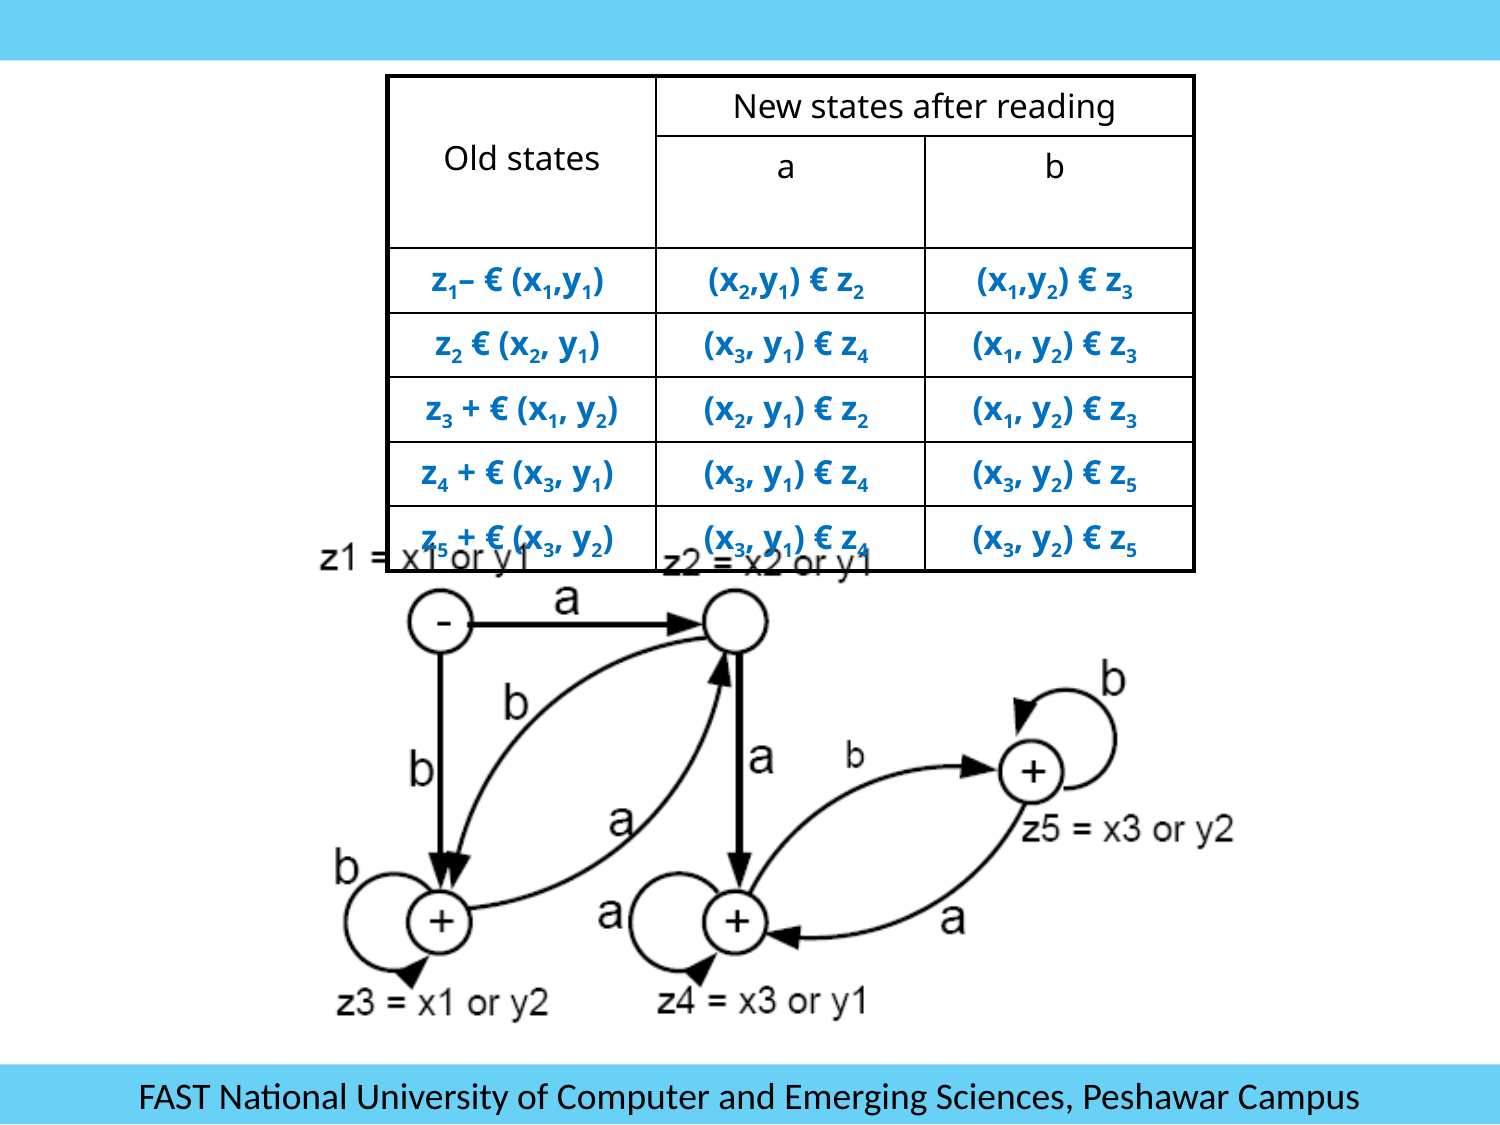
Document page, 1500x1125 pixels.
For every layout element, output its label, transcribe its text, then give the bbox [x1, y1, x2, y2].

table_cell (x3, y1) € z4 [657, 443, 924, 505]
table_cell (x3, y2) € z5 [926, 443, 1192, 505]
table_cell (x2,y1) € z2 [657, 249, 924, 312]
table_cell (x1, y2) € z3 [926, 314, 1192, 376]
table_cell z1– € (x1,y1) [390, 249, 655, 312]
table_cell z2 € (x2, y1) [390, 314, 655, 376]
table_header New states after reading [657, 78, 1192, 135]
picture [312, 540, 1238, 1026]
table_cell (x1, y2) € z3 [926, 378, 1192, 441]
table_cell a [657, 137, 924, 247]
table_cell (x1,y2) € z3 [926, 249, 1192, 312]
table_header Old states [390, 78, 655, 247]
table_cell z3 + € (x1, y2) [390, 378, 655, 441]
table_cell (x3, y1) € z4 [657, 507, 924, 539]
table_cell (x2, y1) € z2 [657, 378, 924, 441]
table_cell b [926, 137, 1192, 247]
table_cell (x3, y1) € z4 [657, 314, 924, 376]
table_cell (x3, y2) € z5 [926, 507, 1192, 539]
table_cell z4 + € (x3, y1) [390, 443, 655, 505]
table_cell z5 + € (x3, y2) [390, 507, 655, 539]
